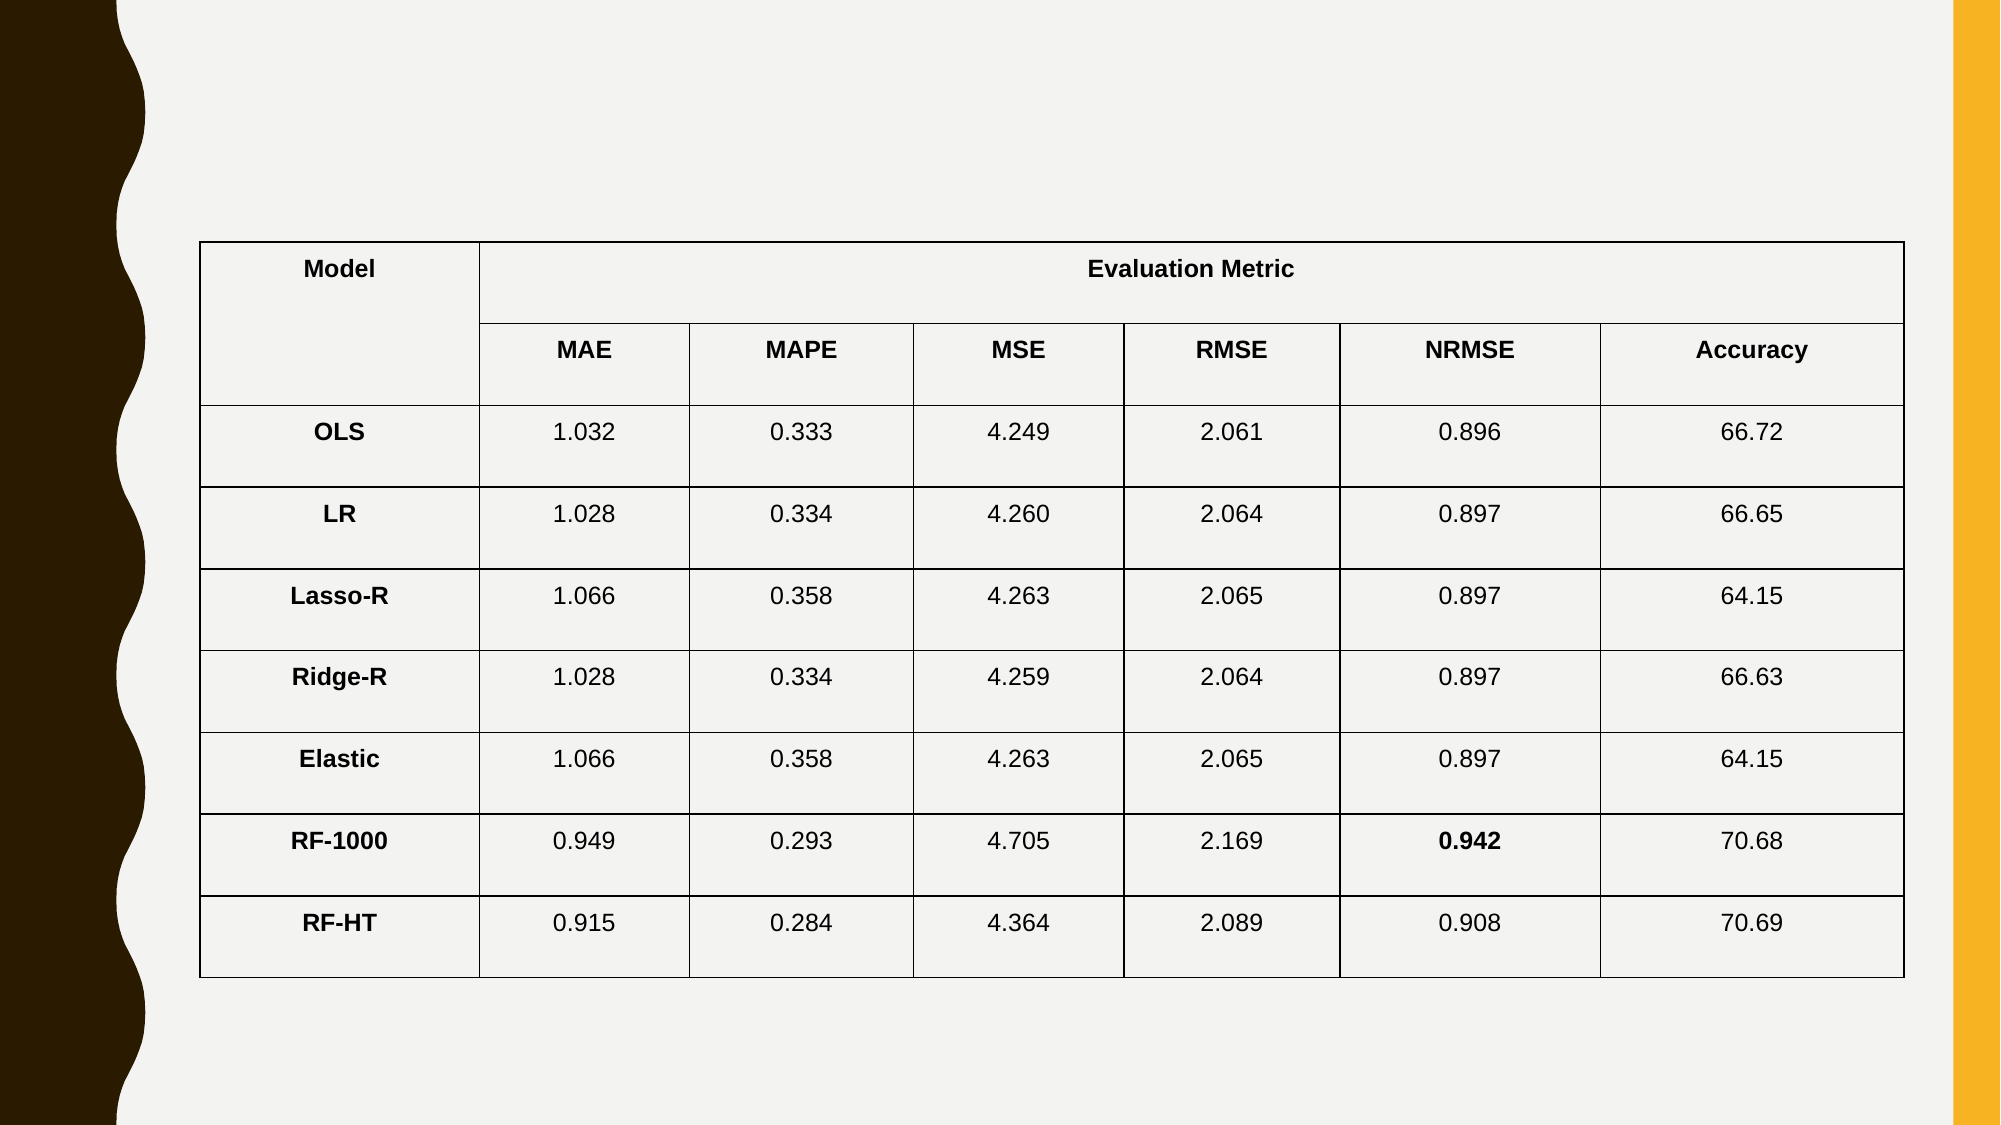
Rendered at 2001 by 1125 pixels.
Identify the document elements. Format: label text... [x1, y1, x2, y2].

text_box [0, 0, 2000, 75]
table_cell 2.061 [1125, 406, 1339, 486]
table_cell 70.68 [1601, 815, 1903, 895]
table_cell 0.334 [690, 488, 913, 568]
table_cell 1.066 [480, 570, 689, 650]
table_cell 4.263 [914, 570, 1123, 650]
table_cell MSE [914, 324, 1123, 405]
table_cell 1.028 [480, 488, 689, 568]
table_cell 2.064 [1125, 488, 1339, 568]
table_cell NRMSE [1341, 324, 1600, 405]
table_cell MAE [480, 324, 689, 405]
table_header Model [201, 243, 479, 405]
table_cell Accuracy [1601, 324, 1903, 405]
table_cell 1.028 [480, 651, 689, 732]
table_cell 2.169 [1125, 815, 1339, 895]
table_cell Elastic [201, 733, 479, 813]
table_cell 1.032 [480, 406, 689, 486]
table_cell 4.705 [914, 815, 1123, 895]
table_cell 66.72 [1601, 406, 1903, 486]
table_cell 0.942 [1341, 815, 1600, 895]
table_cell 66.65 [1601, 488, 1903, 568]
table_cell 70.69 [1601, 897, 1903, 977]
table_header Evaluation Metric [480, 243, 1903, 323]
table_cell RMSE [1125, 324, 1339, 405]
table_cell 4.364 [914, 897, 1123, 977]
table_cell 0.333 [690, 406, 913, 486]
table_cell LR [201, 488, 479, 568]
table_cell Ridge-R [201, 651, 479, 732]
table_cell 0.949 [480, 815, 689, 895]
table_cell 4.259 [914, 651, 1123, 732]
table_cell 0.896 [1341, 406, 1600, 486]
table_cell 0.897 [1341, 733, 1600, 813]
table_cell OLS [201, 406, 479, 486]
table_cell 0.897 [1341, 488, 1600, 568]
table_cell 4.249 [914, 406, 1123, 486]
table_cell 2.064 [1125, 651, 1339, 732]
table_cell 4.263 [914, 733, 1123, 813]
table_cell 66.63 [1601, 651, 1903, 732]
table_cell 0.358 [690, 733, 913, 813]
table_cell MAPE [690, 324, 913, 405]
table_cell 0.908 [1341, 897, 1600, 977]
table_cell 0.358 [690, 570, 913, 650]
table_cell 0.897 [1341, 570, 1600, 650]
table_cell 64.15 [1601, 570, 1903, 650]
table_cell 2.065 [1125, 733, 1339, 813]
table_cell RF-HT [201, 897, 479, 977]
table_cell 0.897 [1341, 651, 1600, 732]
table_cell 1.066 [480, 733, 689, 813]
table_cell 0.293 [690, 815, 913, 895]
table_cell 64.15 [1601, 733, 1903, 813]
table_cell 2.089 [1125, 897, 1339, 977]
table_cell 4.260 [914, 488, 1123, 568]
table_cell 2.065 [1125, 570, 1339, 650]
table_cell RF-1000 [201, 815, 479, 895]
table_cell Lasso-R [201, 570, 479, 650]
table_cell 0.915 [480, 897, 689, 977]
table_cell 0.284 [690, 897, 913, 977]
table_cell 0.334 [690, 651, 913, 732]
